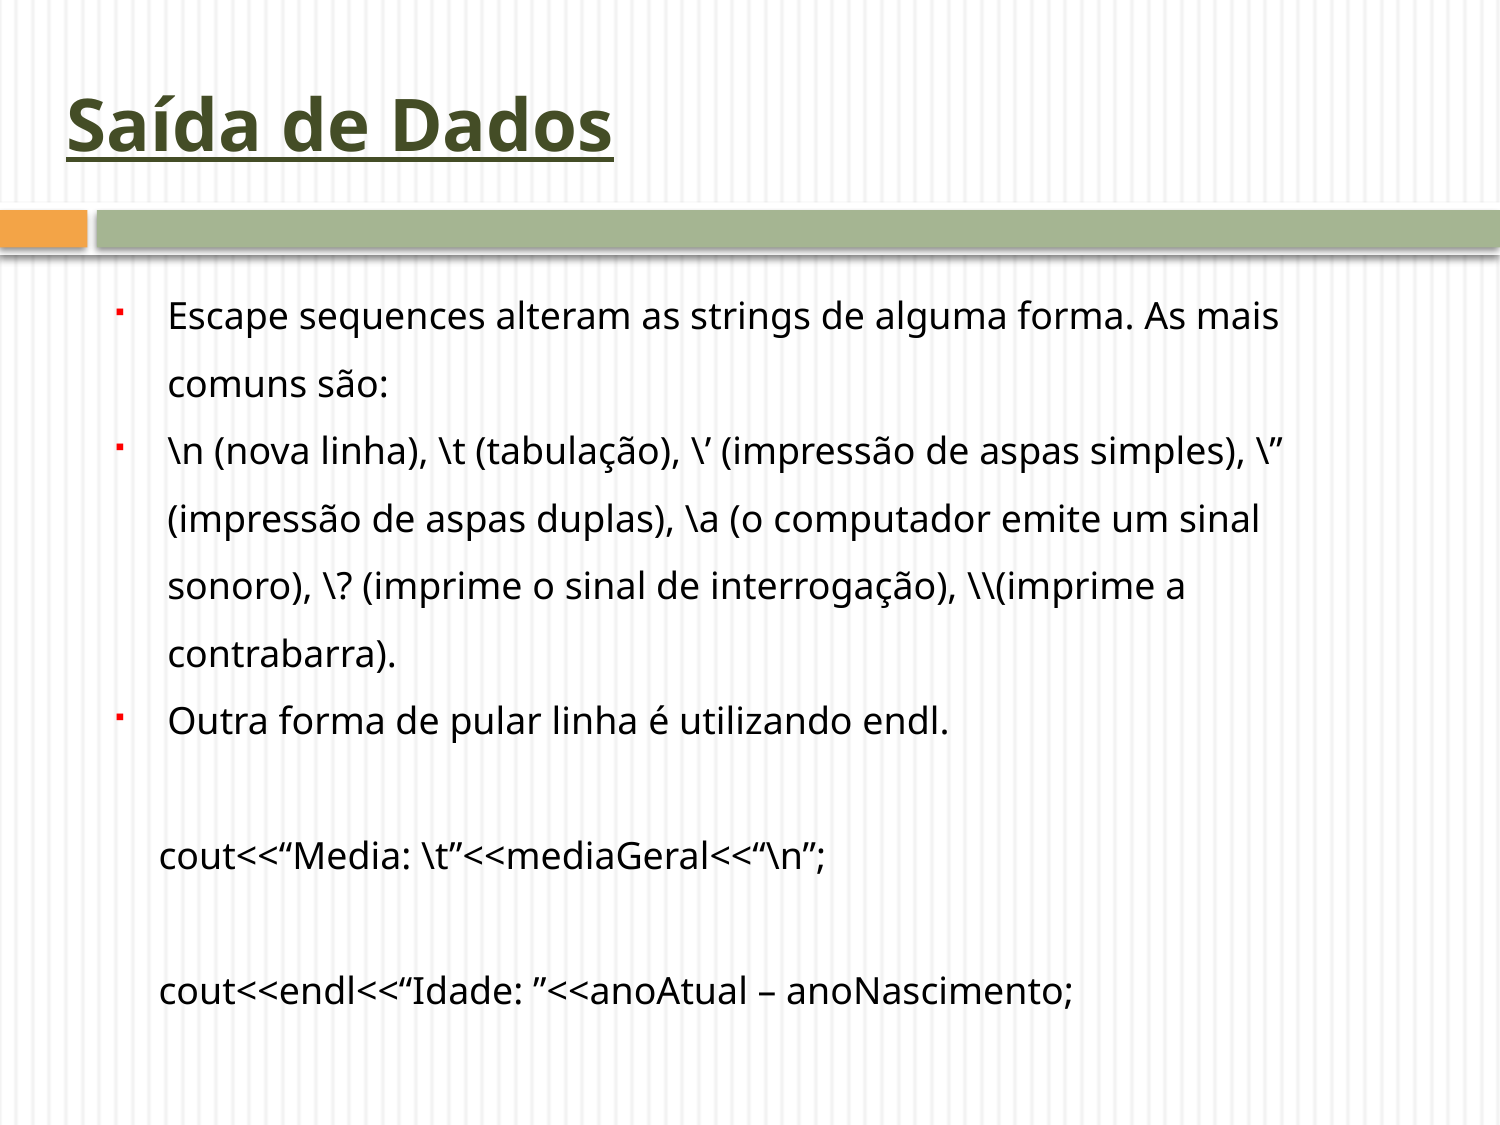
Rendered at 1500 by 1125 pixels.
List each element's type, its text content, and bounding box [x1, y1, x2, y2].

title Saída de Dados [51, 71, 720, 174]
list Escape sequences alteram as strings de alguma forma. As mais comuns são: \n (nova linha), \t (tabulação), \’ (impressão de aspas simples), \” (impressão de aspas duplas), \a (o computador emite um sinal sonoro), \? (imprime o sinal de interrogação), \\(imprime a contrabarra). Outra forma de pular linha é utilizando endl. cout<<“Media: \t”<<mediaGeral<<“\n”; cout<<endl<<“Idade: ”<<anoAtual – anoNascimento; [99, 262, 1415, 1088]
